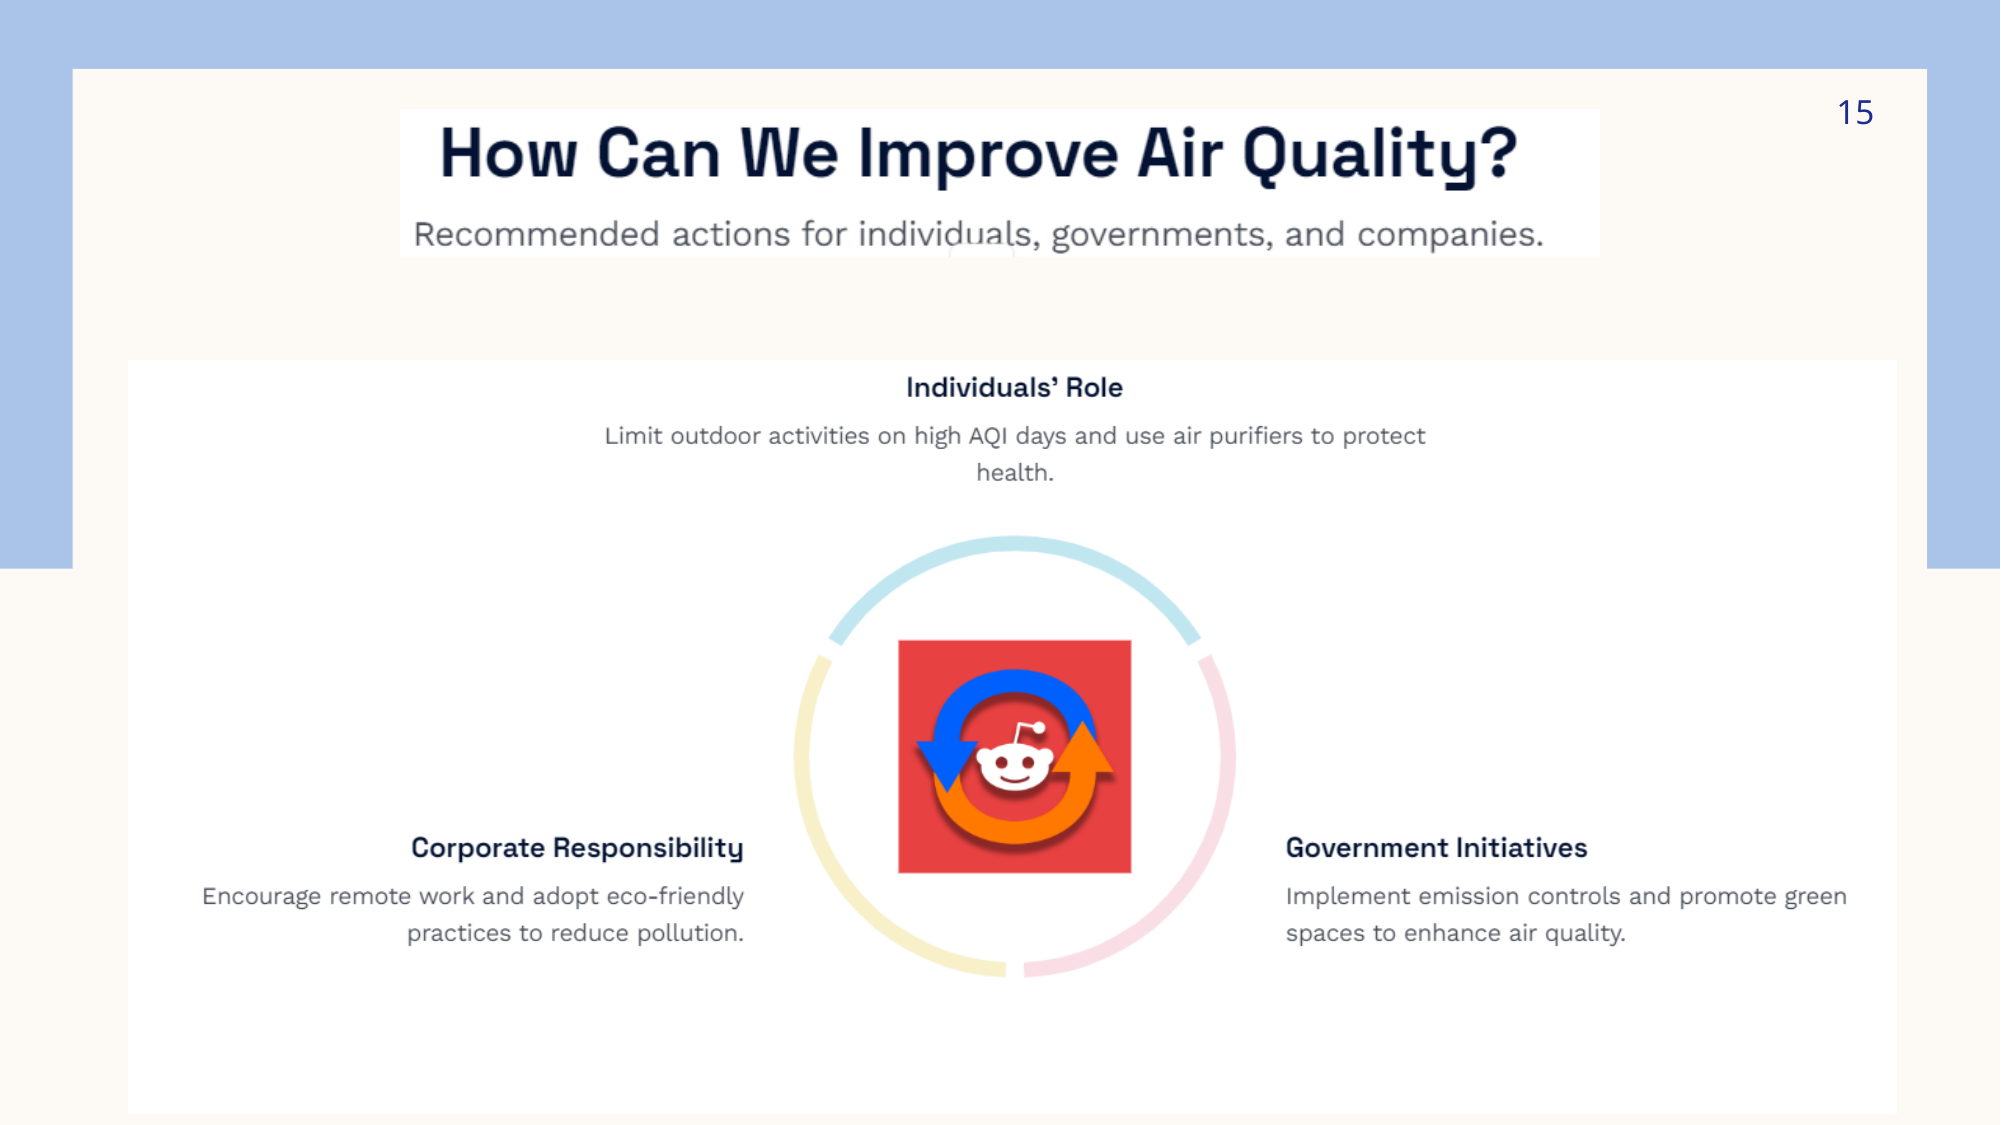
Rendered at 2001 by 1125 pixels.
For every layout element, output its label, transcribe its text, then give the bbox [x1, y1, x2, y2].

picture [128, 360, 1897, 1114]
slide_number 15 [1699, 75, 1875, 153]
picture [400, 109, 1600, 257]
